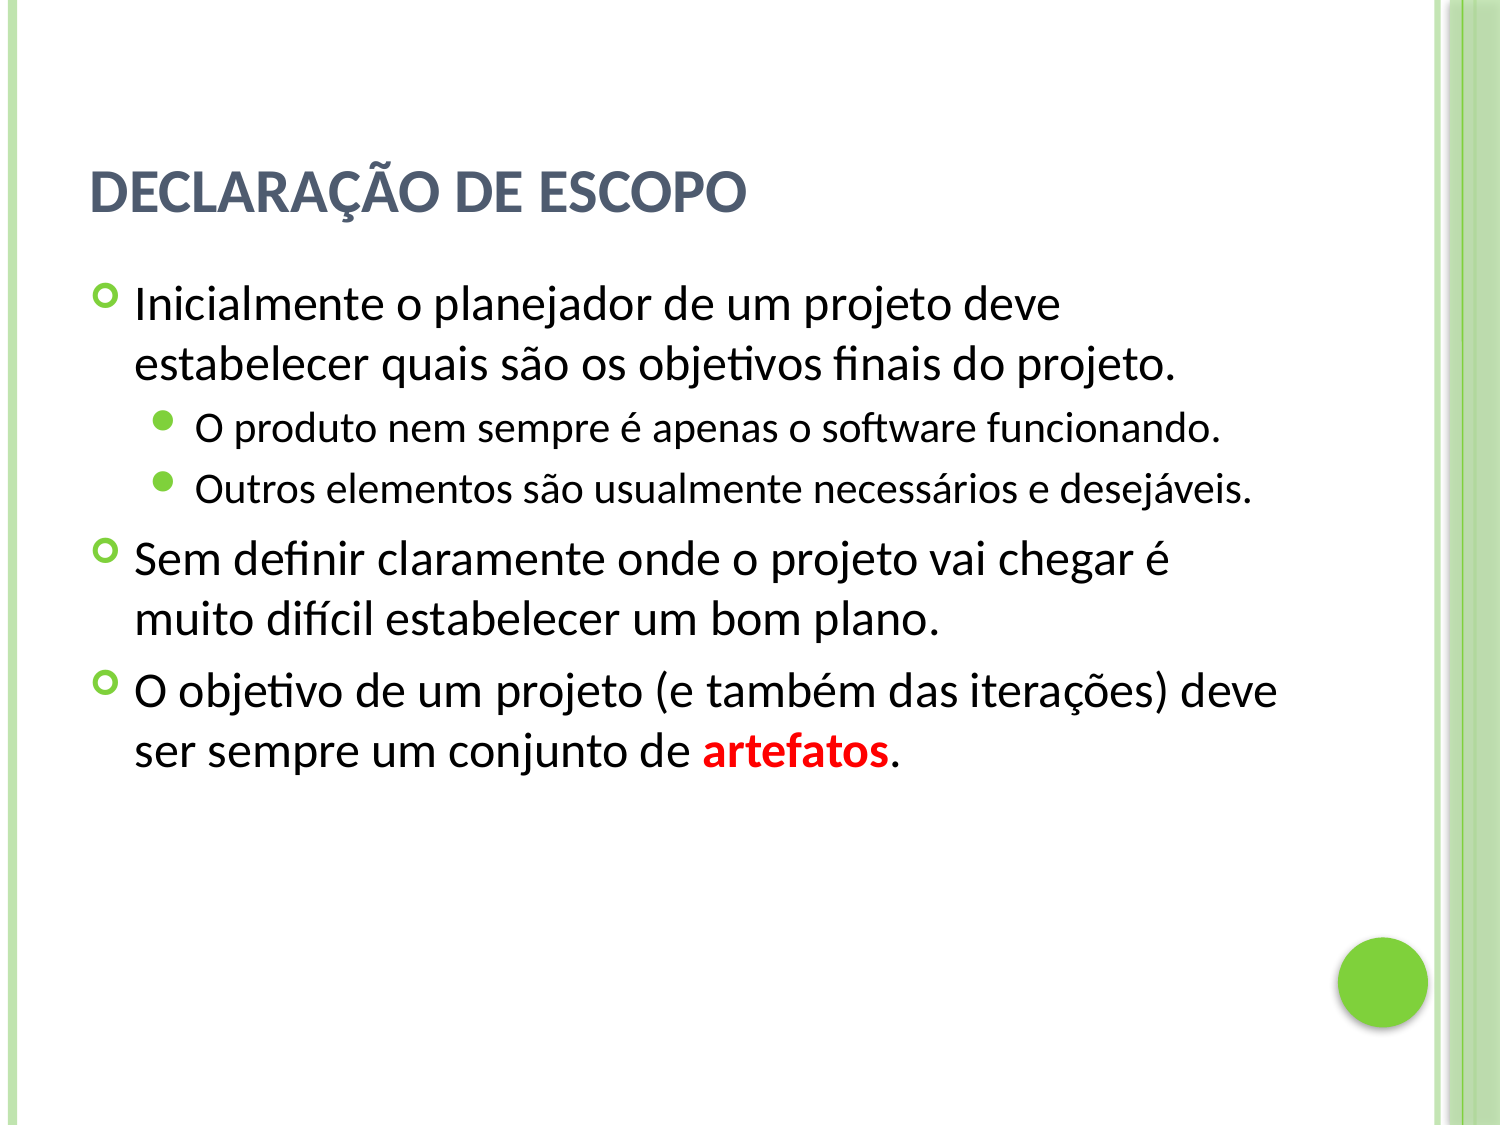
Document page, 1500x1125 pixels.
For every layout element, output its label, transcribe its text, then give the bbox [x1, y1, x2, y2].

list Inicialmente o planejador de um projeto deve estabelecer quais são os objetivos finais do projeto. O produto nem sempre é apenas o software funcionando. Outros elementos são usualmente necessários e desejáveis. Sem definir claramente onde o projeto vai chegar é muito difícil estabelecer um bom plano. O objetivo de um projeto (e também das iterações) deve ser sempre um conjunto de artefatos. [75, 262, 1300, 1062]
title Declaração de Escopo [75, 45, 1300, 233]
